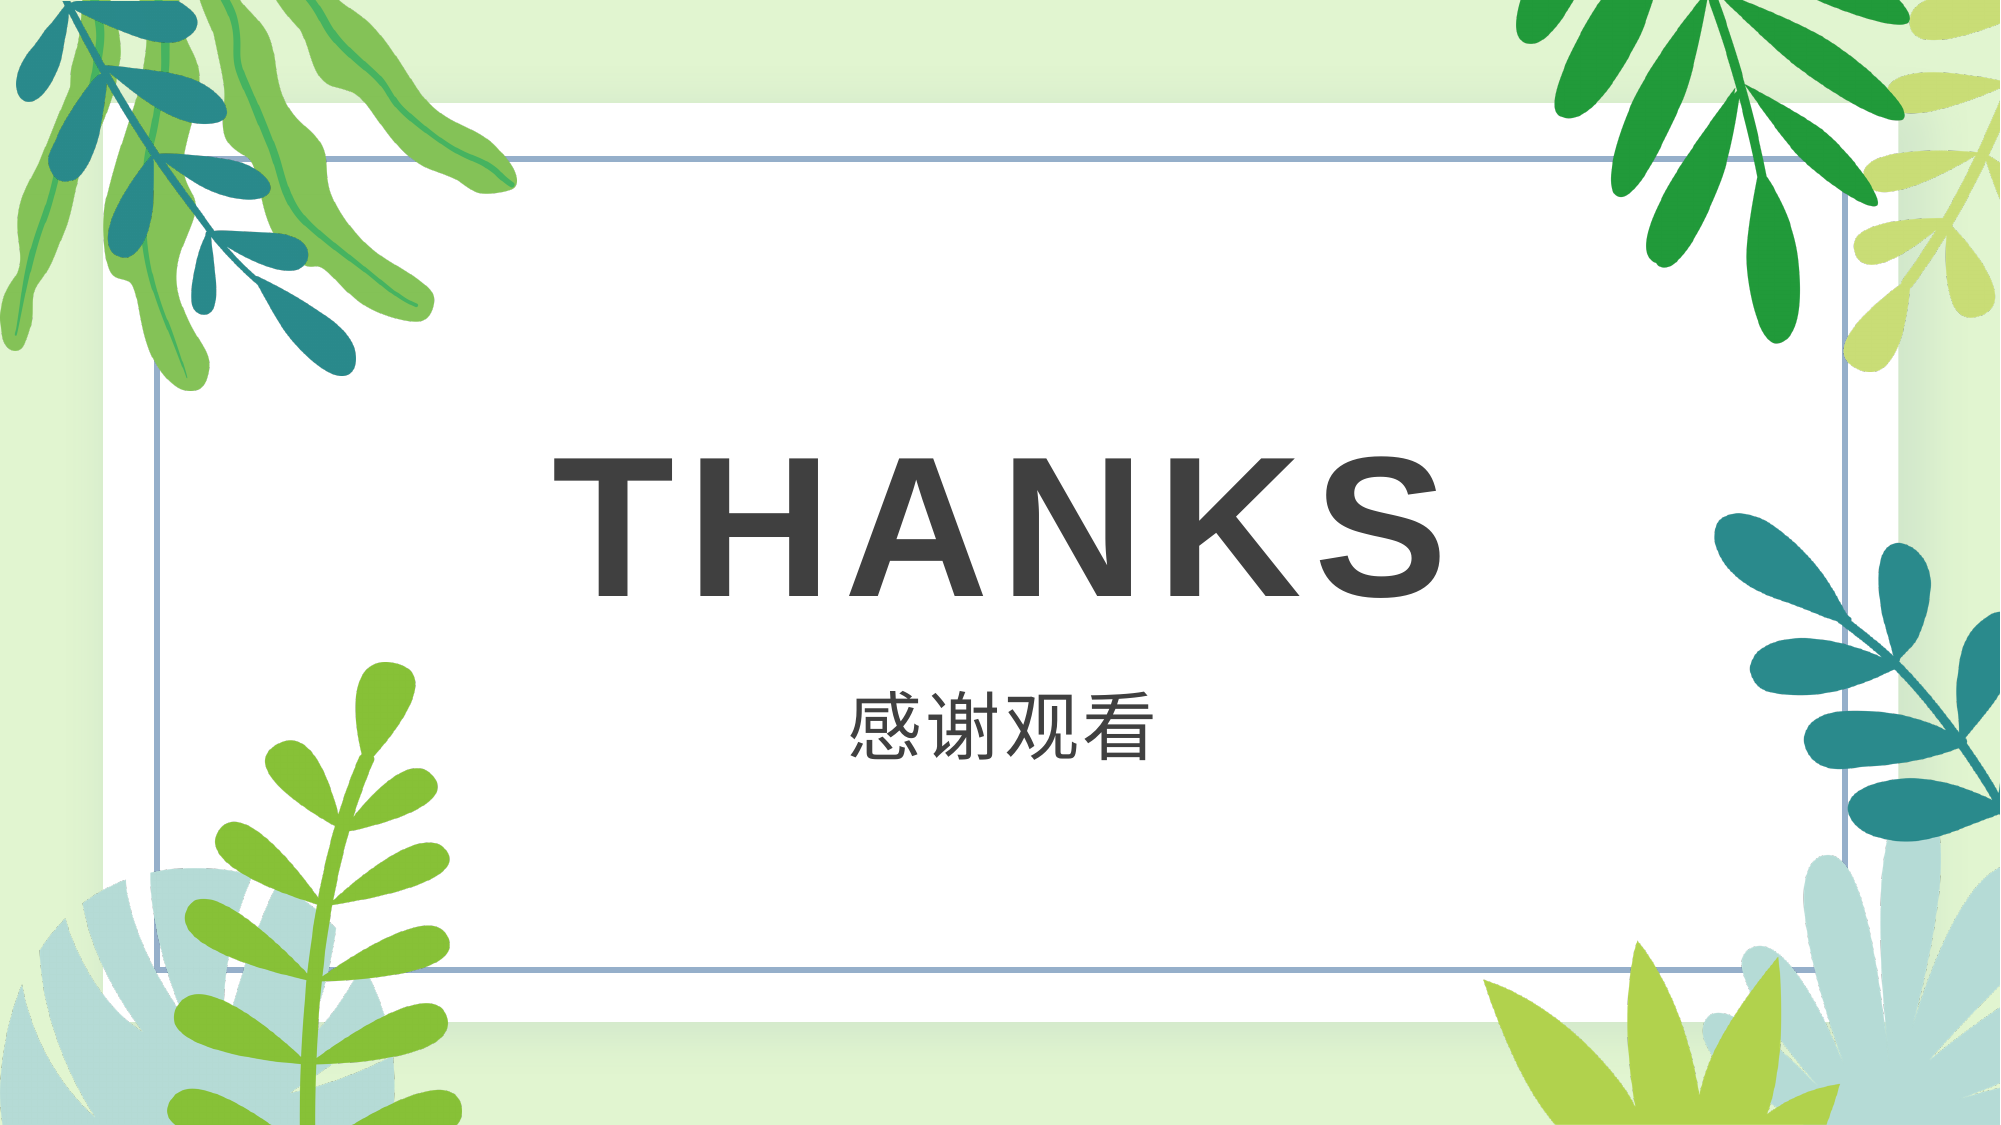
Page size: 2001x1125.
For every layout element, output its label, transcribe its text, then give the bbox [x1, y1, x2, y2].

picture [0, 662, 462, 1125]
title THANKS [489, 388, 1513, 639]
list 感谢观看 [489, 652, 1513, 774]
picture [1483, 513, 2000, 1125]
picture [0, 0, 517, 391]
picture [1516, 0, 2000, 372]
